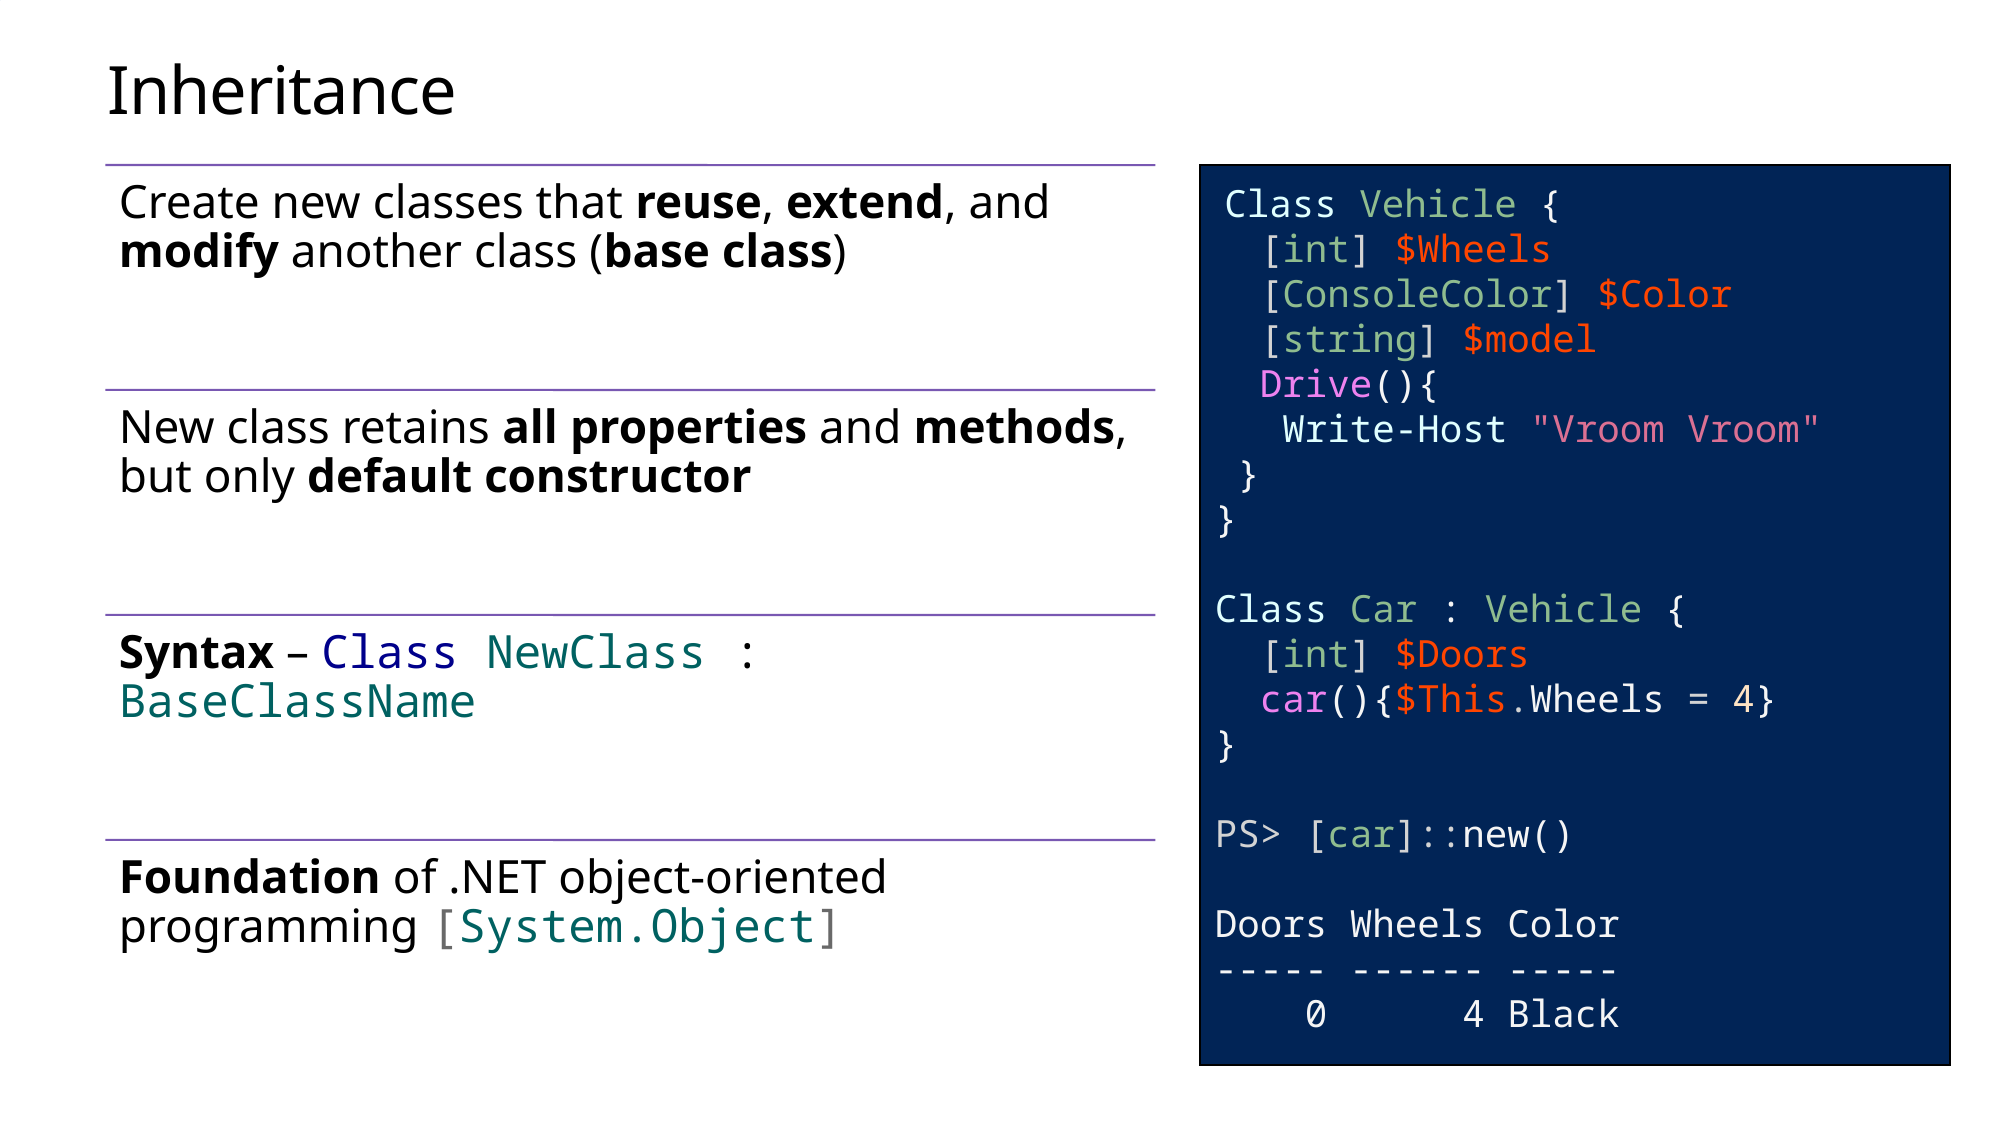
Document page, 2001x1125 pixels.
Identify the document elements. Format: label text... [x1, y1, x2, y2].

text_box Class Vehicle { [int] $Wheels [ConsoleColor] $Color [string] $model Drive(){ Write-Host "Vroom Vroom" } } Class Car : Vehicle { [int] $Doors car(){$This.Wheels = 4} } PS> [car]::new() Doors Wheels Color ----- ------ ----- 0 4 Black [1199, 164, 1951, 1066]
title Inheritance [107, 52, 1893, 129]
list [105, 164, 1156, 1065]
